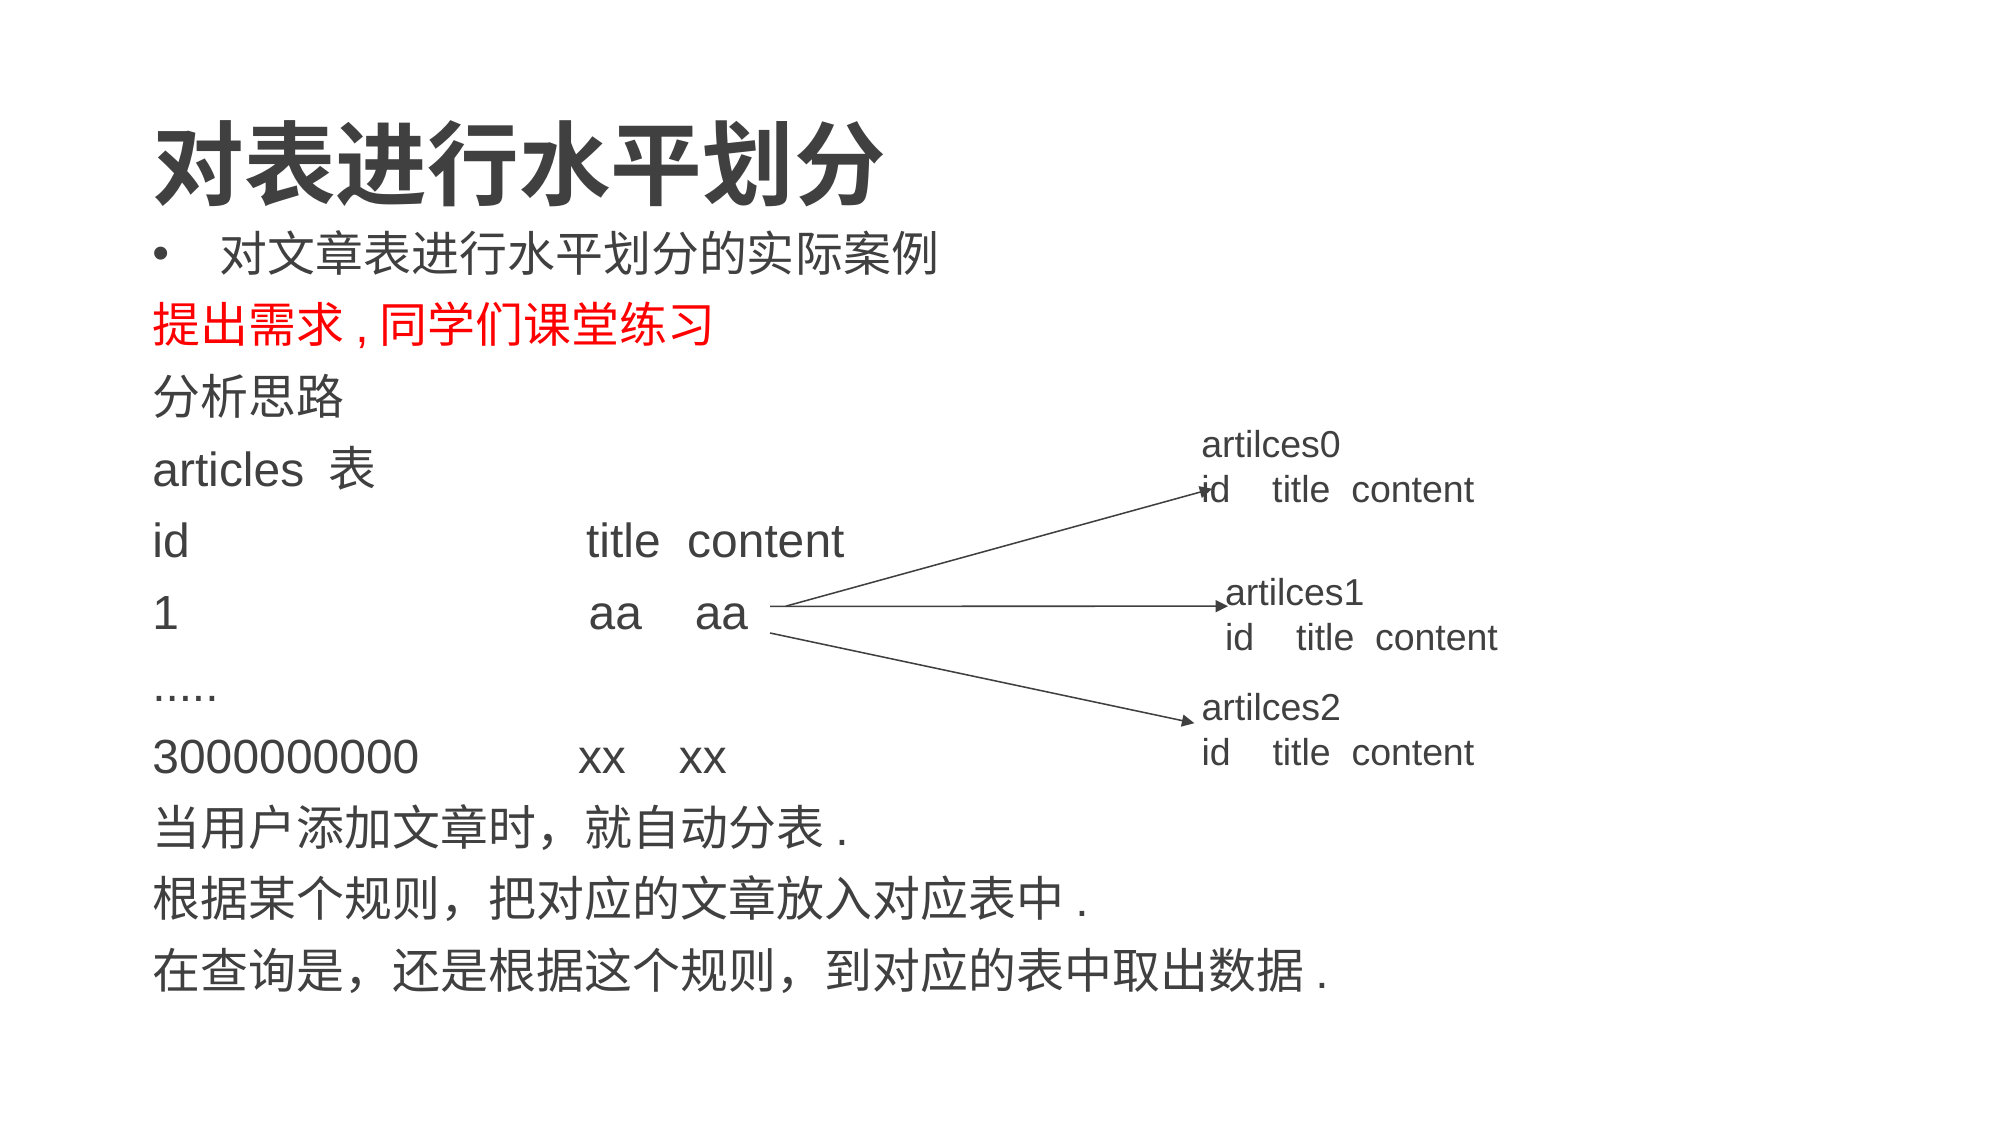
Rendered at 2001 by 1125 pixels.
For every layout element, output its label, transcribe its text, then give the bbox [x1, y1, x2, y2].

title 对表进行水平划分 [137, 59, 1863, 222]
text_box [786, 486, 1213, 606]
text_box [770, 632, 1195, 727]
text_box [770, 600, 1228, 613]
list 对文章表进行水平划分的实际案例 提出需求,同学们课堂练习 分析思路 articles 表 id title content 1 aa aa ..... 3000000000 xx xx 当用户添加文章时，就自动分表. 根据某个规则，把对应的文章放入对应表中. 在查询是，还是根据这个规则，到对应的表中取出数据. [137, 222, 1863, 1014]
text_box artilces0 id title content [1186, 412, 1602, 518]
text_box artilces1 id title content [1210, 560, 1626, 665]
text_box artilces2 id title content [1186, 675, 1602, 780]
